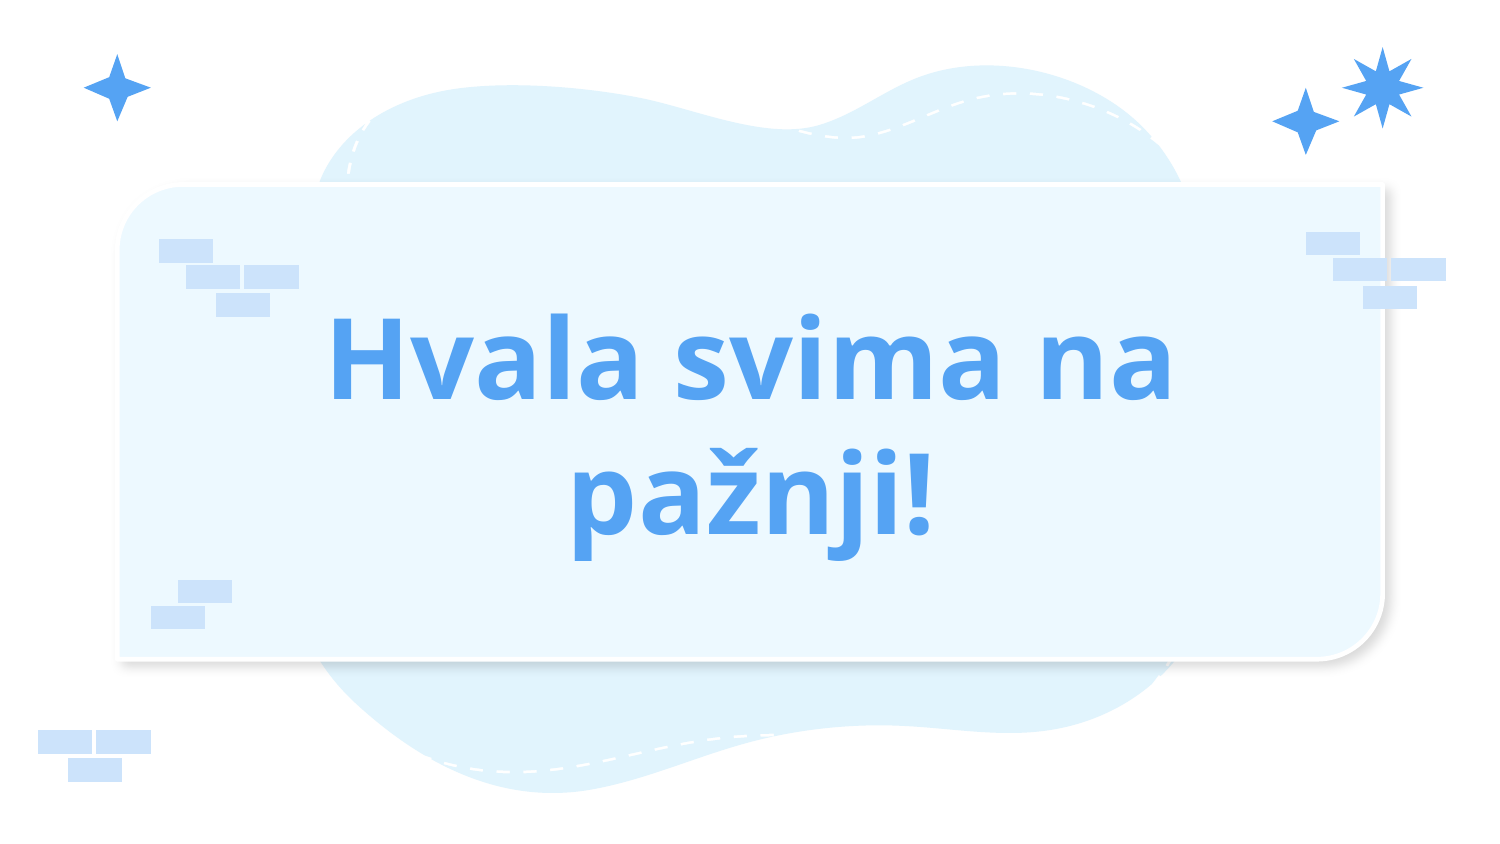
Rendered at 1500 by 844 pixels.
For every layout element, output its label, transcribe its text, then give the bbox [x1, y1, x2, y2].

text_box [1305, 231, 1447, 310]
text_box [1341, 47, 1424, 129]
text_box [83, 54, 151, 122]
text_box [117, 184, 1383, 660]
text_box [37, 729, 152, 782]
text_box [150, 579, 233, 630]
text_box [158, 239, 300, 317]
title Hvala svima na pažnji! [124, 364, 1379, 481]
text_box [1272, 87, 1340, 155]
